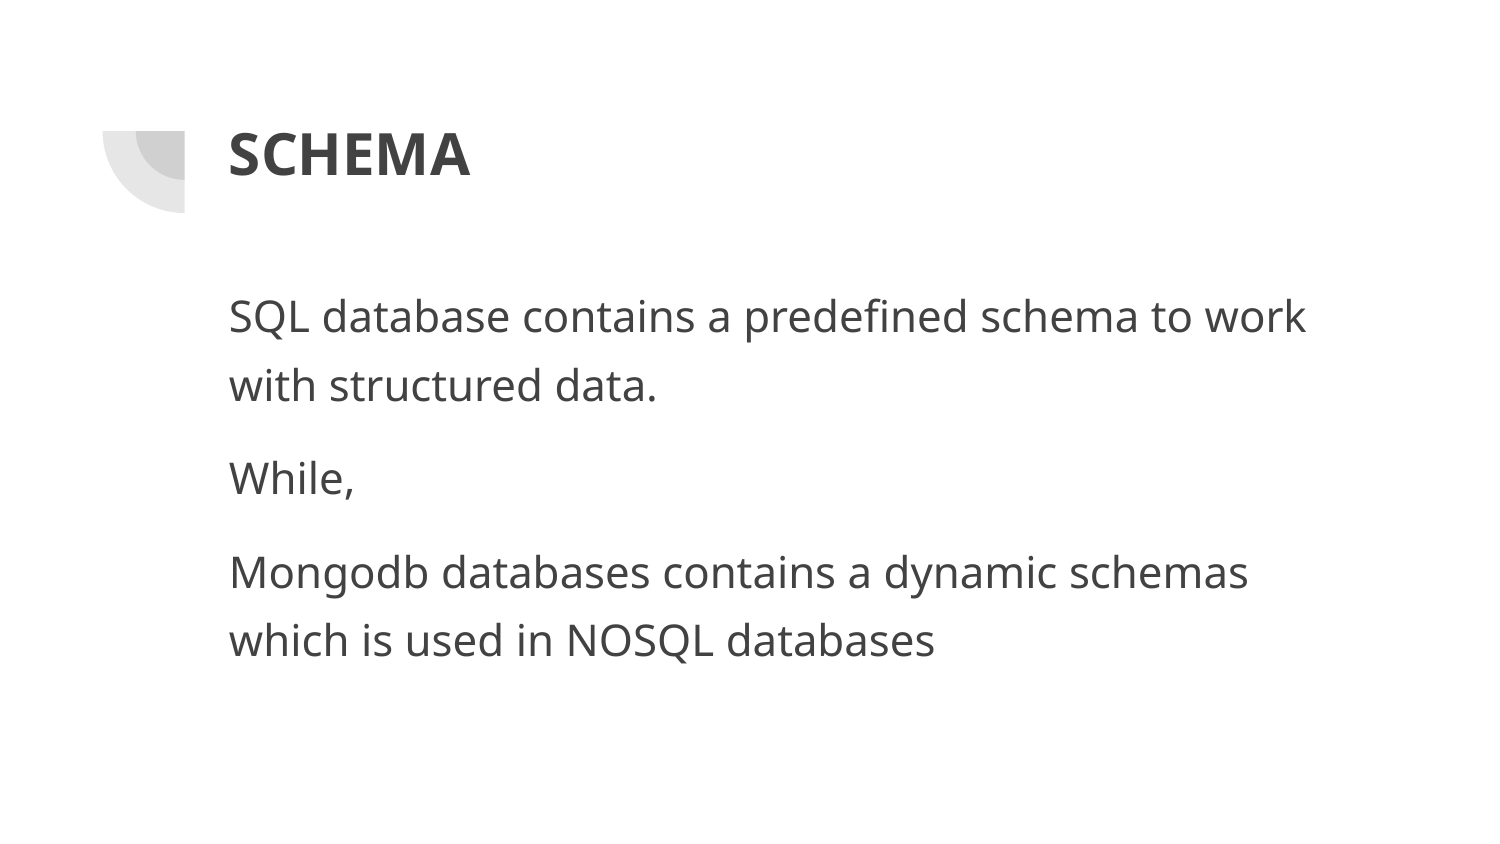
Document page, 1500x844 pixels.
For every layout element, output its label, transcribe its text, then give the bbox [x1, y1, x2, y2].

title SCHEMA [213, 98, 1368, 262]
list SQL database contains a predefined schema to work with structured data. While, Mongodb databases contains a dynamic schemas which is used in NOSQL databases [213, 262, 1368, 744]
